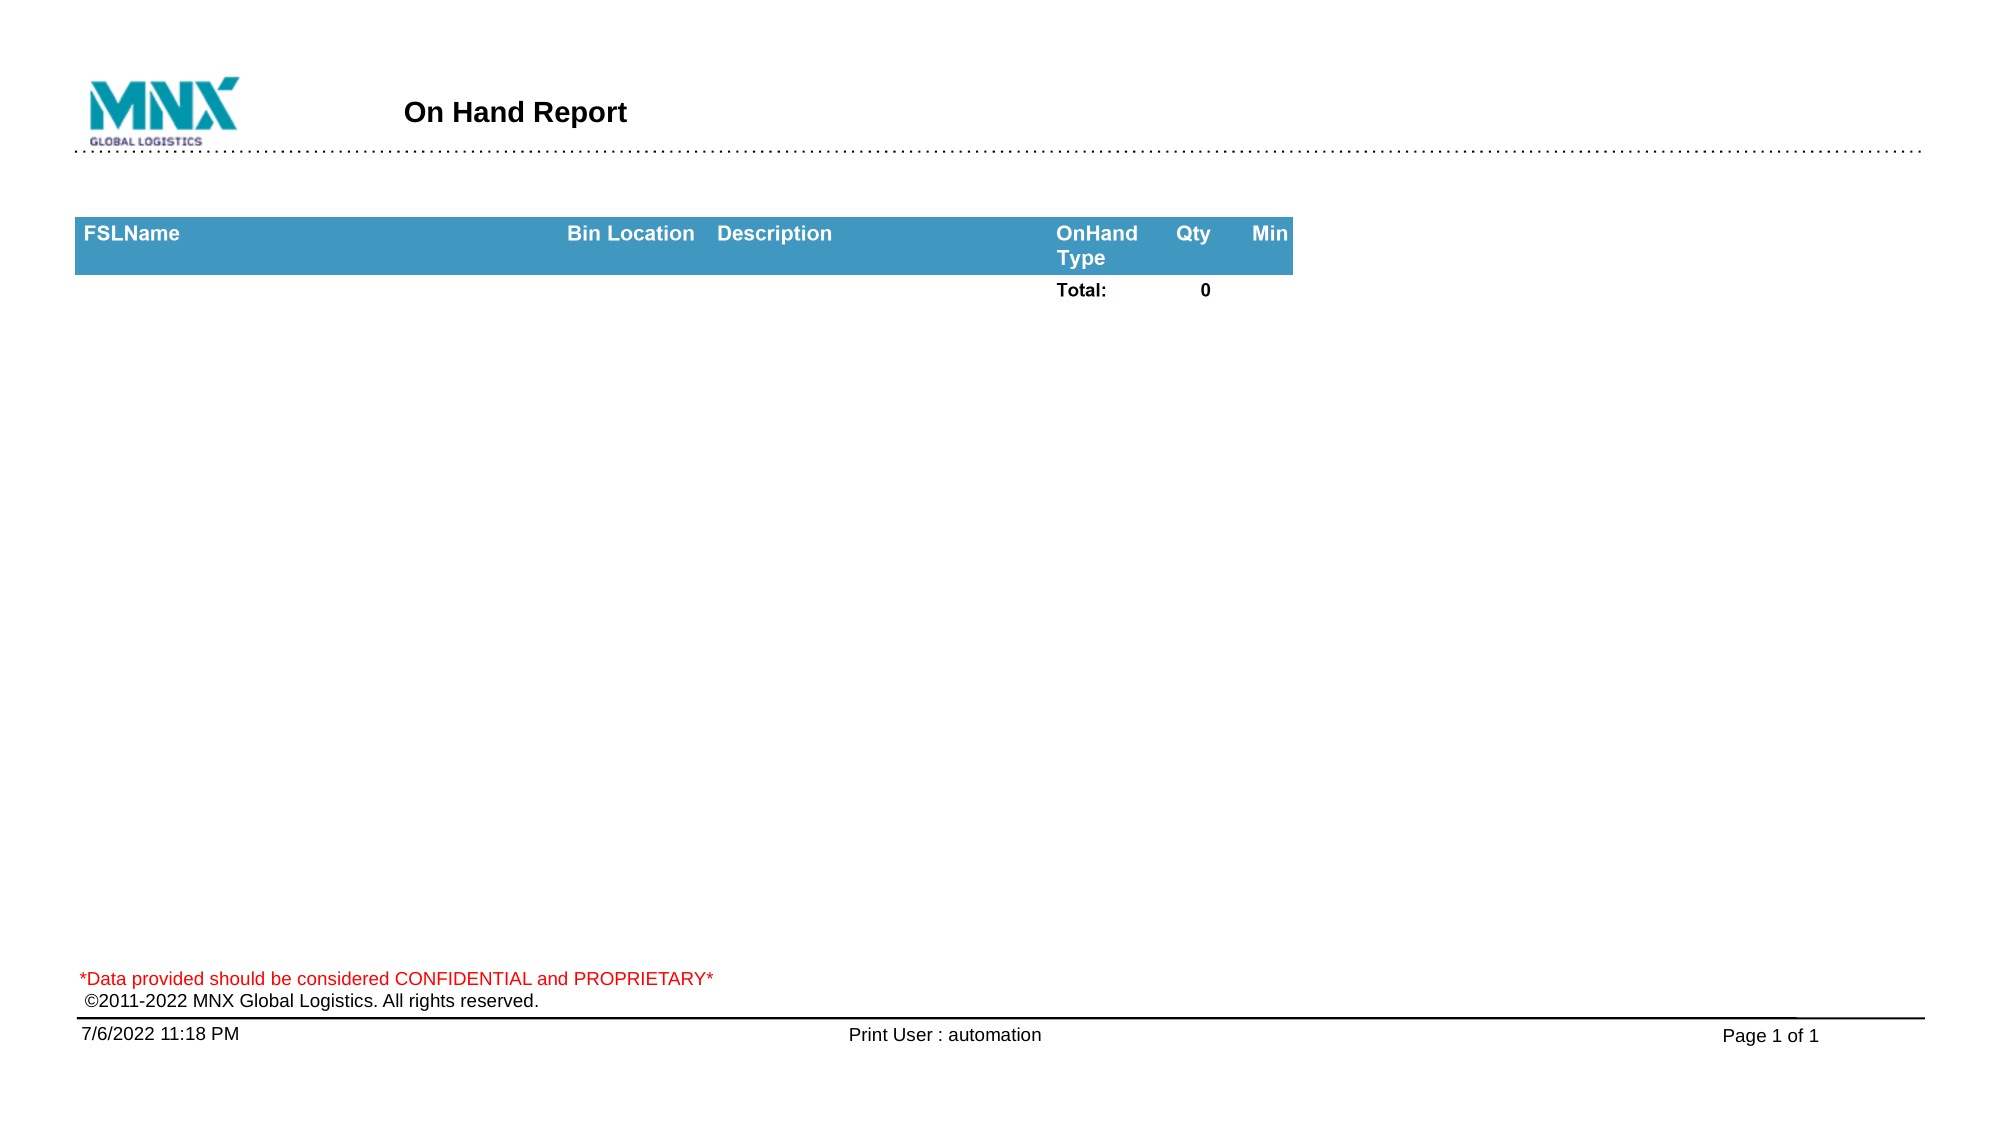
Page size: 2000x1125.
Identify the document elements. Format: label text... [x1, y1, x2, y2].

text_box ©2011-2022 MNX Global Logistics. All rights reserved. [79, 988, 1332, 1010]
text_box Page 1 of 1 [1608, 1023, 1820, 1050]
text_box Print User : automation [764, 1022, 1126, 1050]
text_box *Data provided should be considered CONFIDENTIAL and PROPRIETARY* [79, 966, 1332, 988]
text_box 7/6/2022 11:18 PM [81, 1021, 335, 1050]
text_box On Hand Report [399, 89, 1089, 131]
picture [76, 74, 288, 148]
picture [74, 217, 1294, 314]
